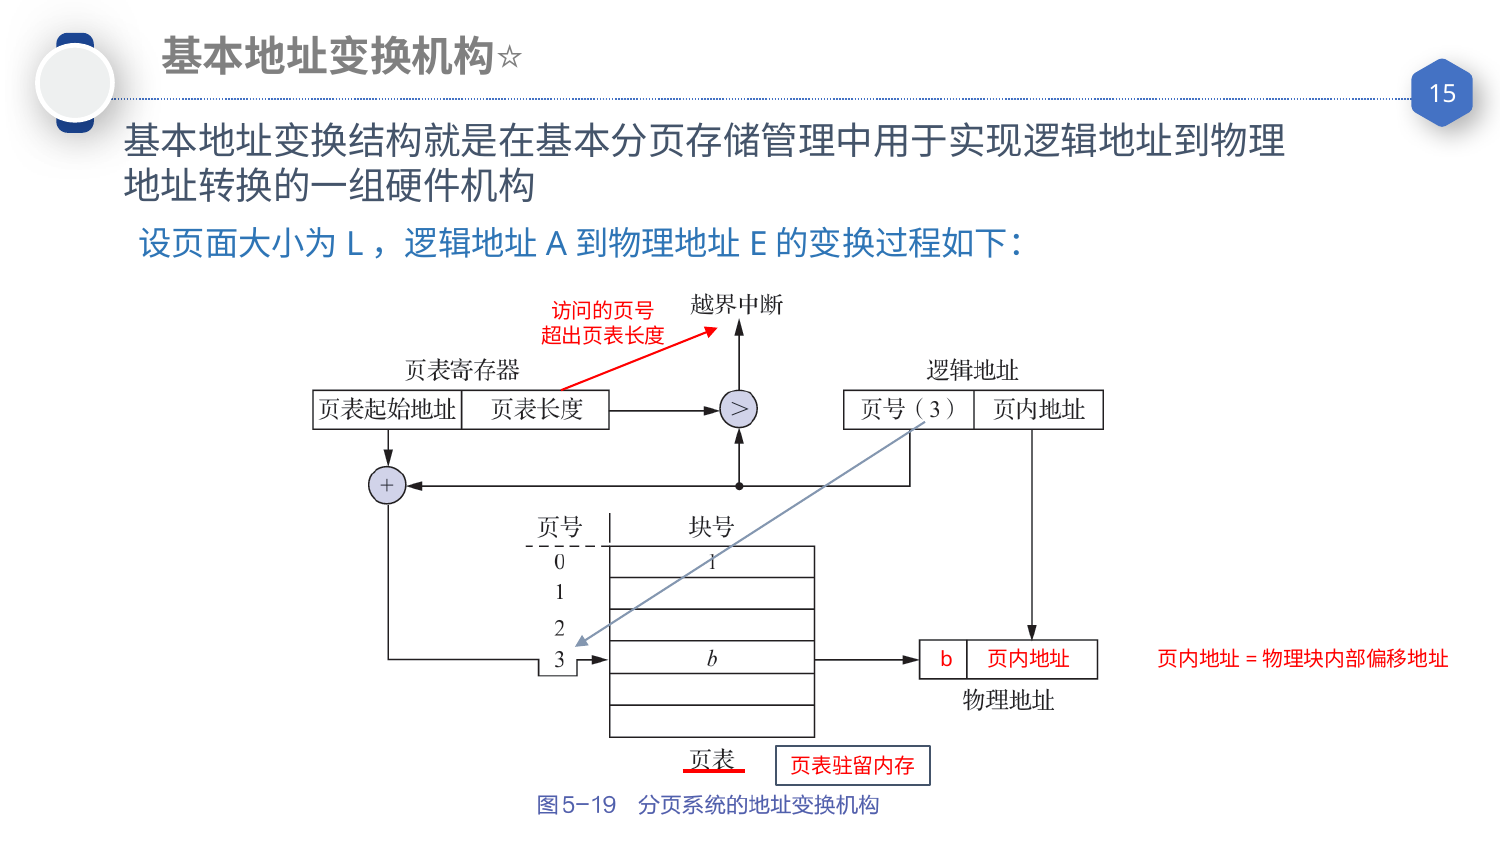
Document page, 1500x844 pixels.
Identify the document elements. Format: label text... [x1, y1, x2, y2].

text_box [299, 270, 1128, 839]
text_box 基本地址变换机构⭐ [149, 23, 890, 85]
text_box 基本地址变换结构就是在基本分页存储管理中用于实现逻辑地址到物理地址转换的一组硬件机构 [108, 109, 1321, 215]
text_box 设页面大小为L，逻辑地址A到物理地址E的变换过程如下： [123, 215, 1376, 270]
text_box 页内地址=物理块内部偏移地址 [1143, 638, 1465, 678]
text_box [574, 421, 926, 647]
